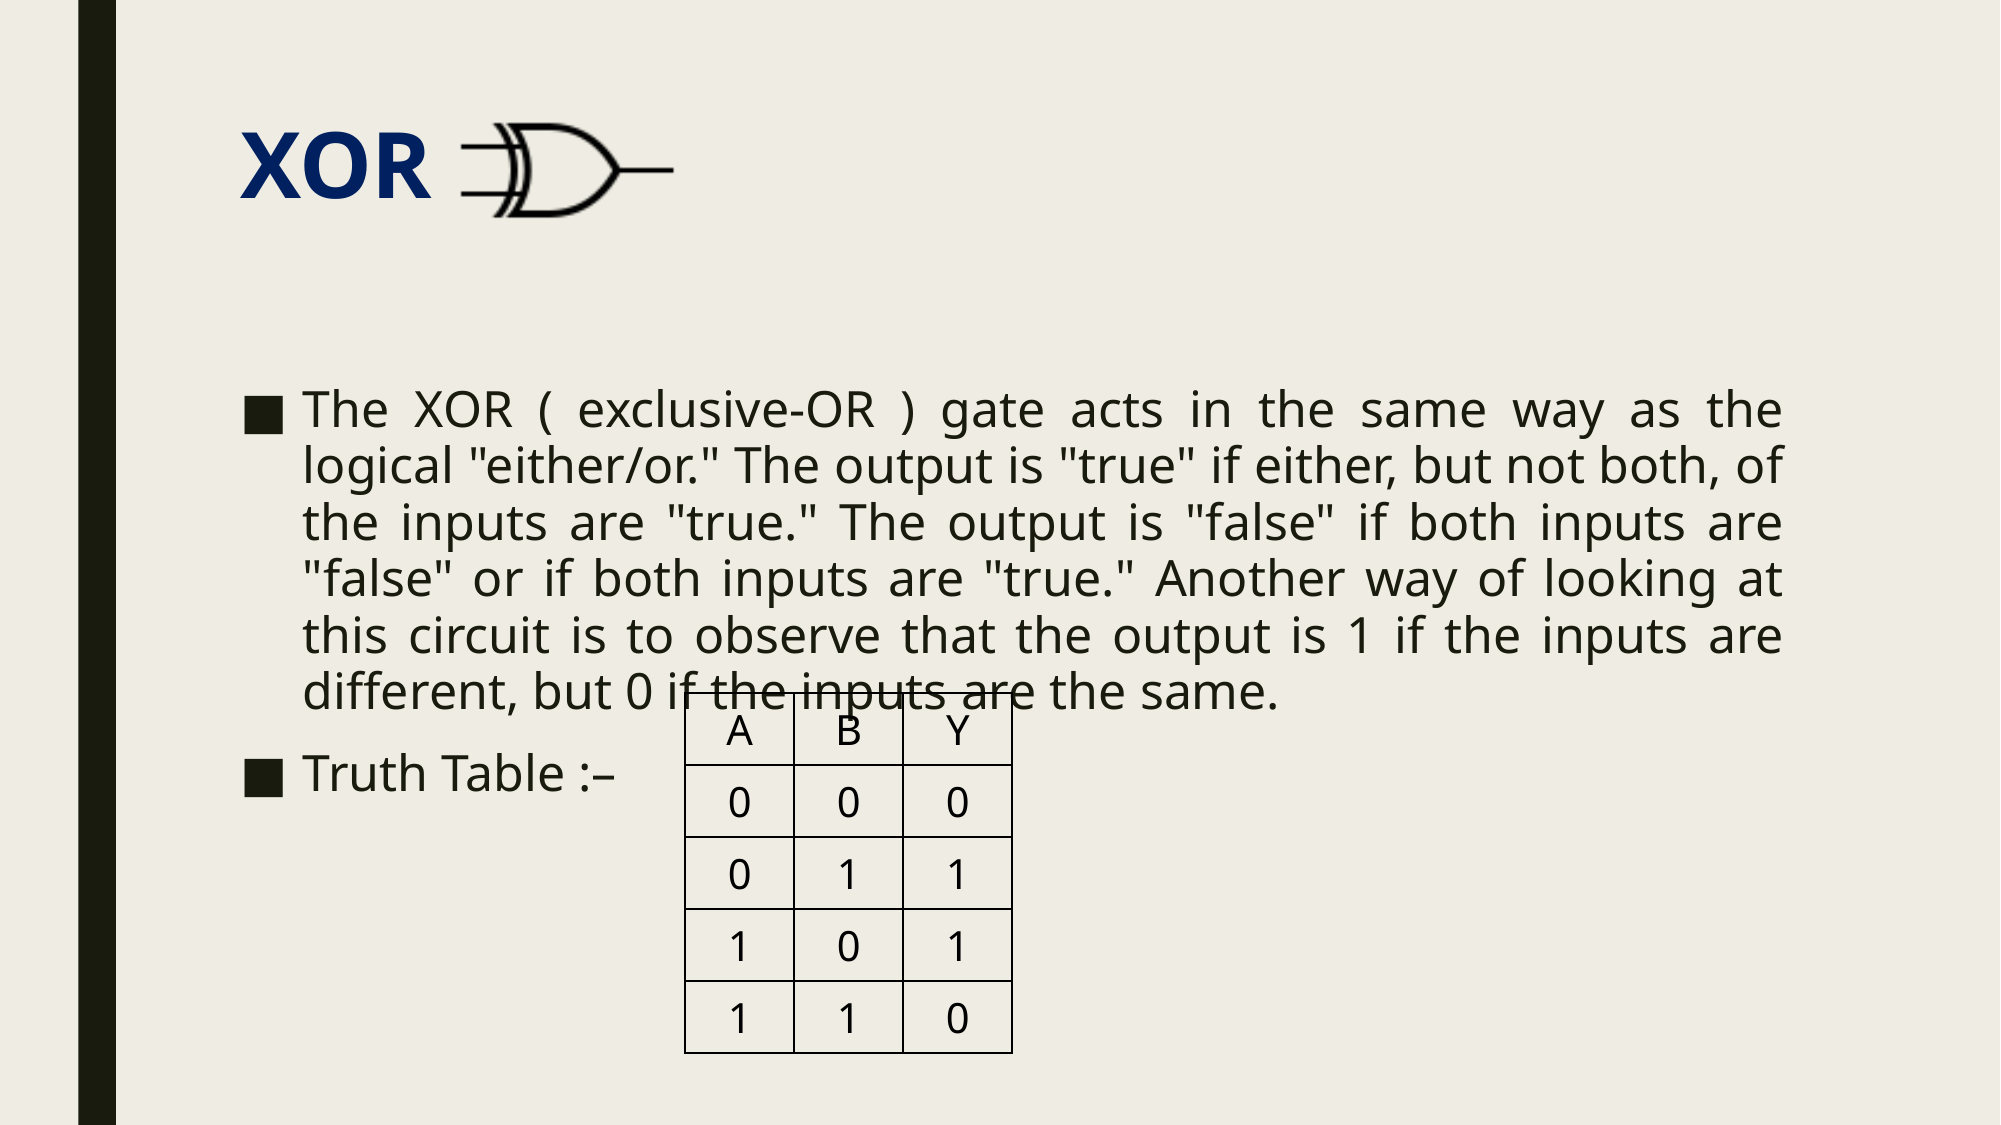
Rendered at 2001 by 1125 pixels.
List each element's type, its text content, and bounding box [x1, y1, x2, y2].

table_header Y [904, 694, 1011, 764]
title XOR [225, 112, 1800, 357]
table_cell 0 [795, 766, 902, 836]
table_cell 0 [904, 982, 1011, 1052]
picture [450, 112, 686, 230]
table_cell 0 [904, 766, 1011, 836]
table_cell 0 [686, 766, 793, 836]
table_cell 0 [795, 910, 902, 980]
table_cell 0 [686, 838, 793, 908]
table_cell 1 [795, 838, 902, 908]
table_cell 1 [904, 838, 1011, 908]
table_cell 1 [795, 982, 902, 1052]
list The XOR ( exclusive-OR ) gate acts in the same way as the logical "either/or." The output is "true" if either, but not both, of the inputs are "true." The output is "false" if both inputs are "false" or if both inputs are "true." Another way of looking at this circuit is to observe that the output is 1 if the inputs are different, but 0 if the inputs are the same. Truth Table :– [225, 375, 1800, 963]
table_header A [686, 694, 793, 764]
table_cell 1 [686, 982, 793, 1052]
table_header B [795, 694, 902, 764]
table_cell 1 [686, 910, 793, 980]
table_cell 1 [904, 910, 1011, 980]
